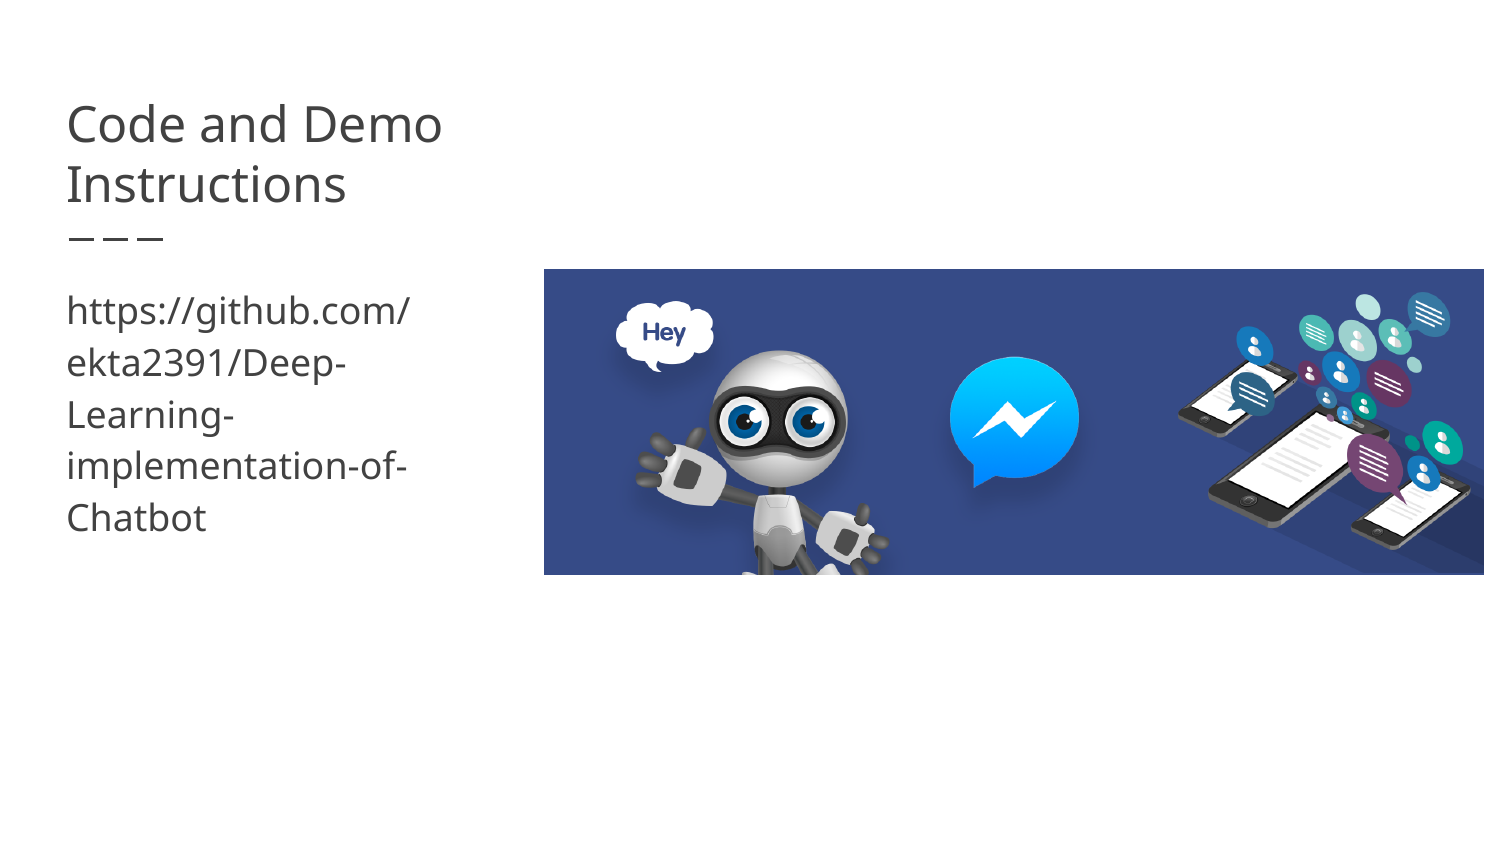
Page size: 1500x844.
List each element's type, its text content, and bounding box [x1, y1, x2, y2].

picture [544, 269, 1484, 575]
list https://github.com/ekta2391/Deep-Learning-implementation-of-Chatbot [51, 265, 512, 750]
title Code and Demo Instructions [51, 103, 512, 228]
